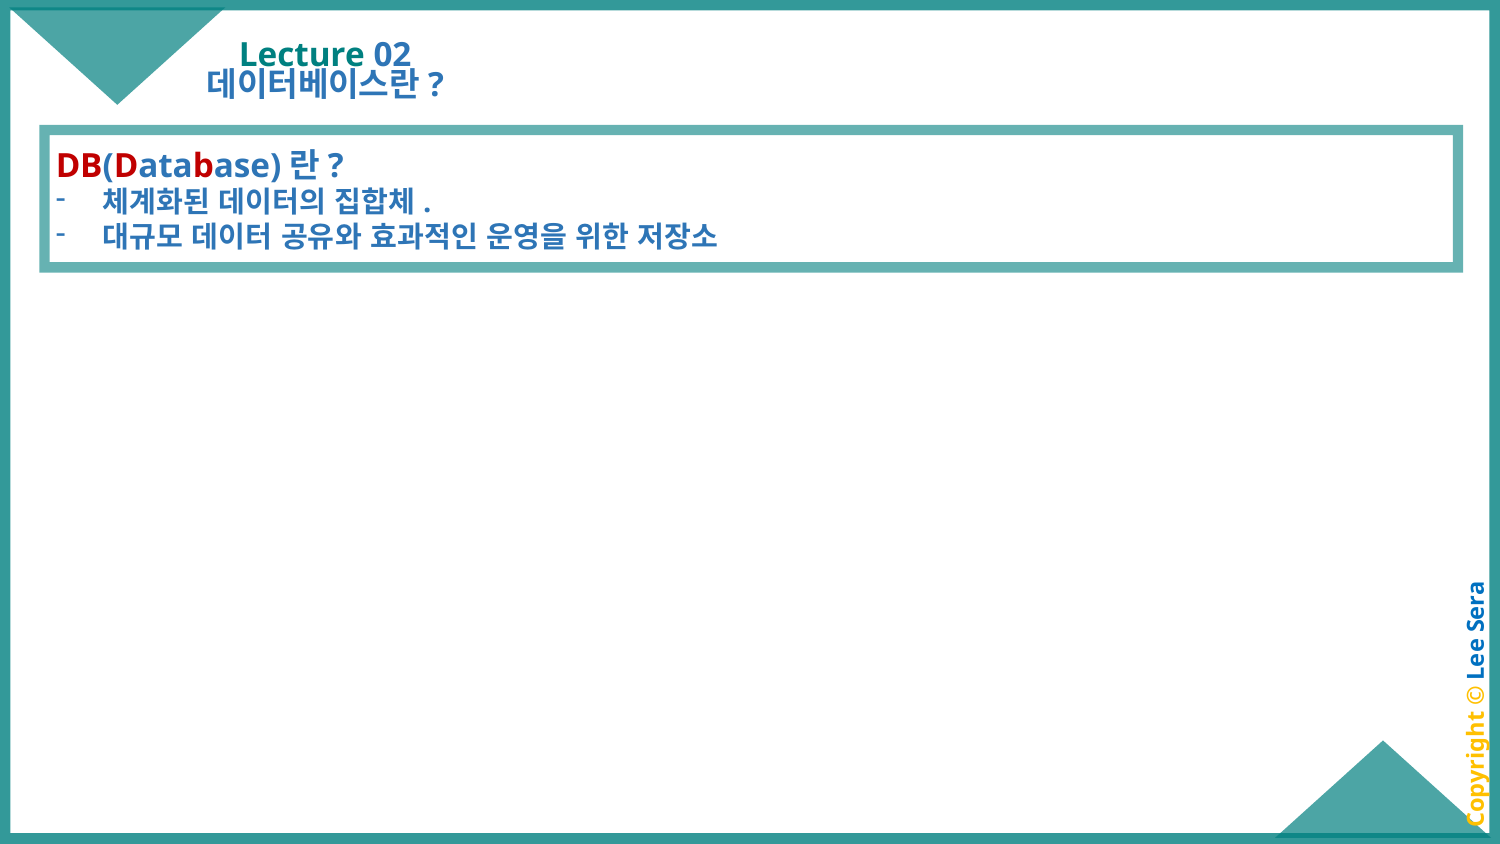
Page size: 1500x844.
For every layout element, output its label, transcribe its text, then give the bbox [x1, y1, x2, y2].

text_box Copyright © Lee Sera [1458, 565, 1496, 844]
text_box [1272, 739, 1458, 839]
title Lecture 02 [210, 8, 440, 62]
text_box [0, 0, 1500, 844]
subtitle 데이터베이스란? [165, 62, 485, 113]
text_box DB(Database)란? 체계화된 데이터의 집합체. 대규모 데이터 공유와 효과적인 운영을 위한 저장소 [43, 129, 1459, 268]
text_box [6, 6, 228, 107]
